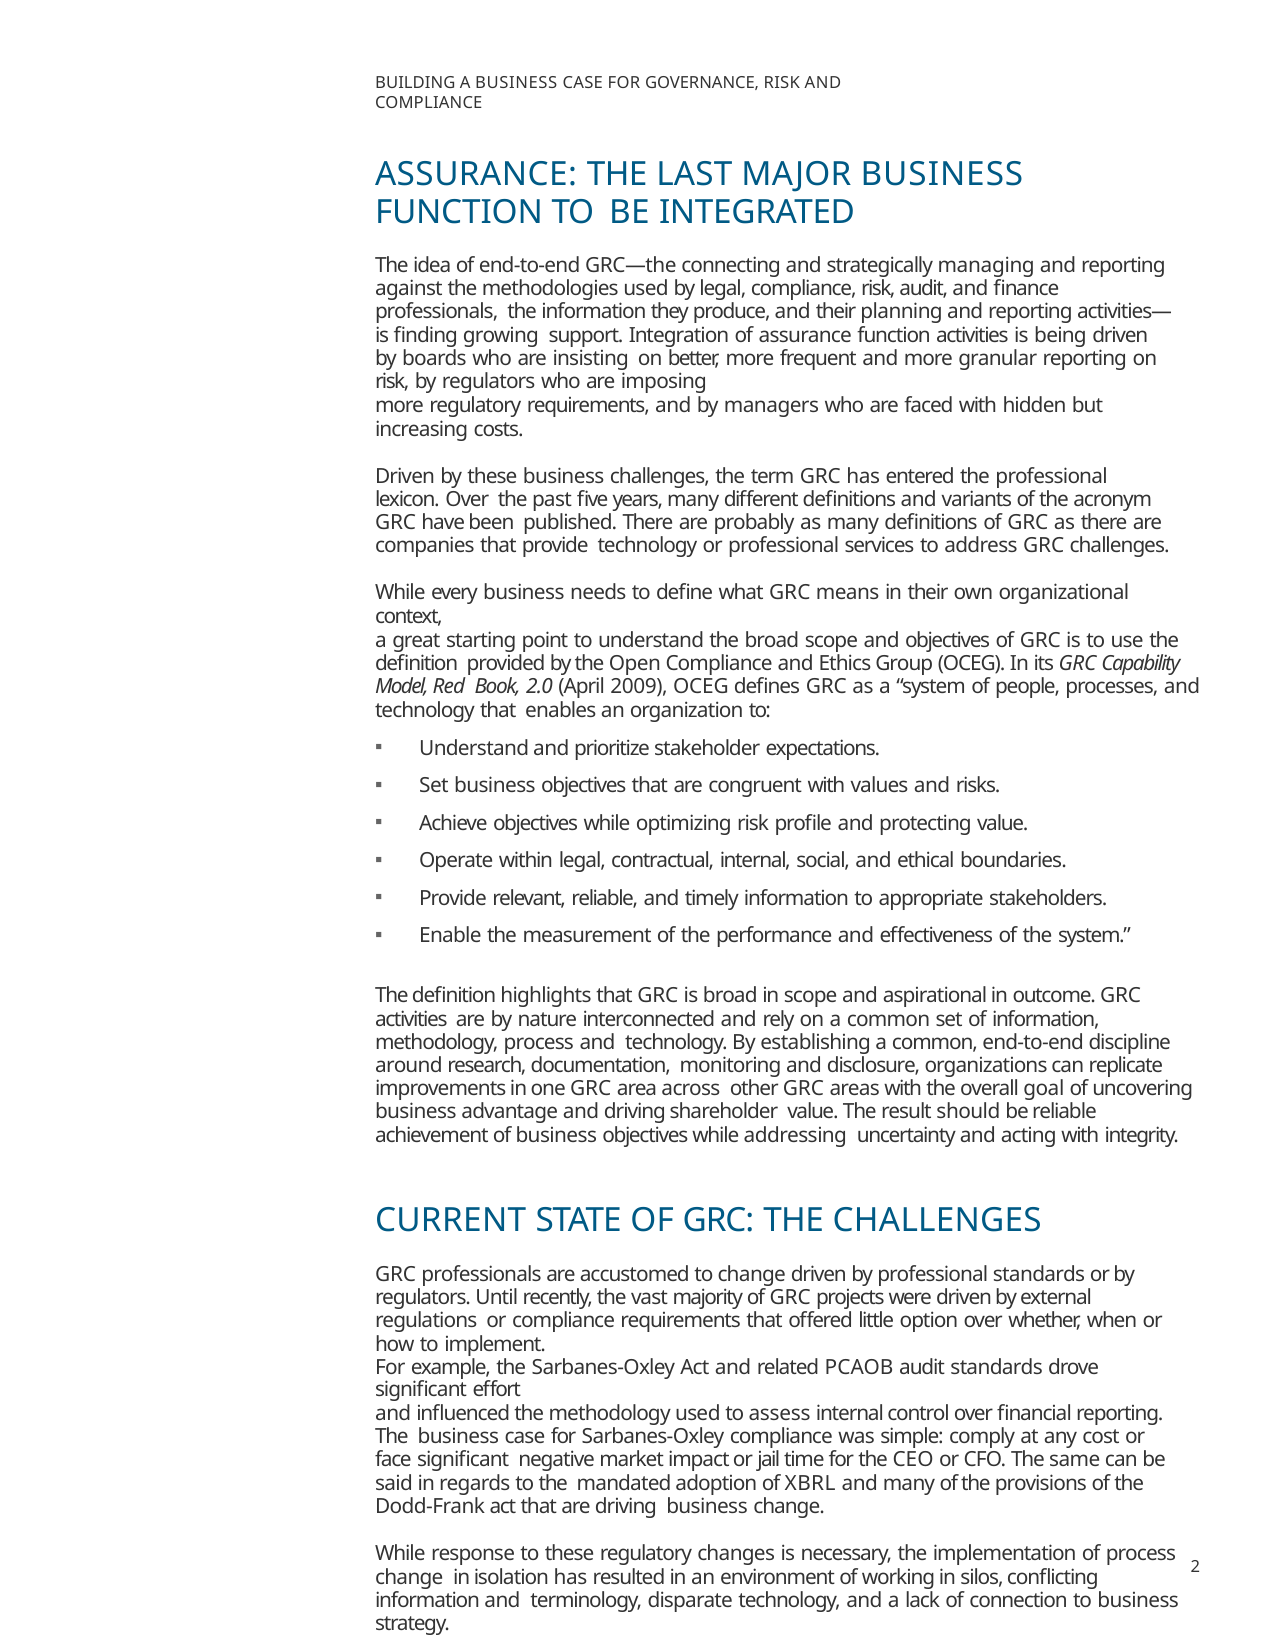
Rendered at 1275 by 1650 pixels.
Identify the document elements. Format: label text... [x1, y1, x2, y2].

text_box BUILDING A BUSINESS CASE FOR GOVERNANCE, RISK AND COMPLIANCE [372, 69, 899, 112]
slide_number 2 [1186, 1554, 1205, 1650]
text_box ASSURANCE: THE LAST MAJOR BUSINESS FUNCTION TO BE INTEGRATED The idea of end-to-end GRC—the connecting and strategically managing and reporting against the methodologies used by legal, compliance, risk, audit, and finance professionals, the information they produce, and their planning and reporting activities—is finding growing support. Integration of assurance function activities is being driven by boards who are insisting on better, more frequent and more granular reporting on risk, by regulators who are imposing more regulatory requirements, and by managers who are faced with hidden but increasing costs. Driven by these business challenges, the term GRC has entered the professional lexicon. Over the past five years, many different definitions and variants of the acronym GRC have been published. There are probably as many definitions of GRC as there are companies that provide technology or professional services to address GRC challenges. While every business needs to define what GRC means in their own organizational context, a great starting point to understand the broad scope and objectives of GRC is to use the definition provided by the Open Compliance and Ethics Group (OCEG). In its GRC Capability Model, Red Book, 2.0 (April 2009), OCEG defines GRC as a “system of people, processes, and technology that enables an organization to: Understand and prioritize stakeholder expectations. Set business objectives that are congruent with values and risks. Achieve objectives while optimizing risk profile and protecting value. Operate within legal, contractual, internal, social, and ethical boundaries. Provide relevant, reliable, and timely information to appropriate stakeholders. Enable the measurement of the performance and effectiveness of the system.” The definition highlights that GRC is broad in scope and aspirational in outcome. GRC activities are by nature interconnected and rely on a common set of information, methodology, process and technology. By establishing a common, end-to-end discipline around research, documentation, monitoring and disclosure, organizations can replicate improvements in one GRC area across other GRC areas with the overall goal of uncovering business advantage and driving shareholder value. The result should be reliable achievement of business objectives while addressing uncertainty and acting with integrity. CURRENT STATE OF GRC: THE CHALLENGES GRC professionals are accustomed to change driven by professional standards or by regulators. Until recently, the vast majority of GRC projects were driven by external regulations or compliance requirements that offered little option over whether, when or how to implement. For example, the Sarbanes-Oxley Act and related PCAOB audit standards drove significant effort and influenced the methodology used to assess internal control over financial reporting. The business case for Sarbanes-Oxley compliance was simple: comply at any cost or face significant negative market impact or jail time for the CEO or CFO. The same can be said in regards to the mandated adoption of XBRL and many of the provisions of the Dodd-Frank act that are driving business change. While response to these regulatory changes is necessary, the implementation of process change in isolation has resulted in an environment of working in silos, conflicting information and terminology, disparate technology, and a lack of connection to business strategy. [372, 149, 1203, 1636]
